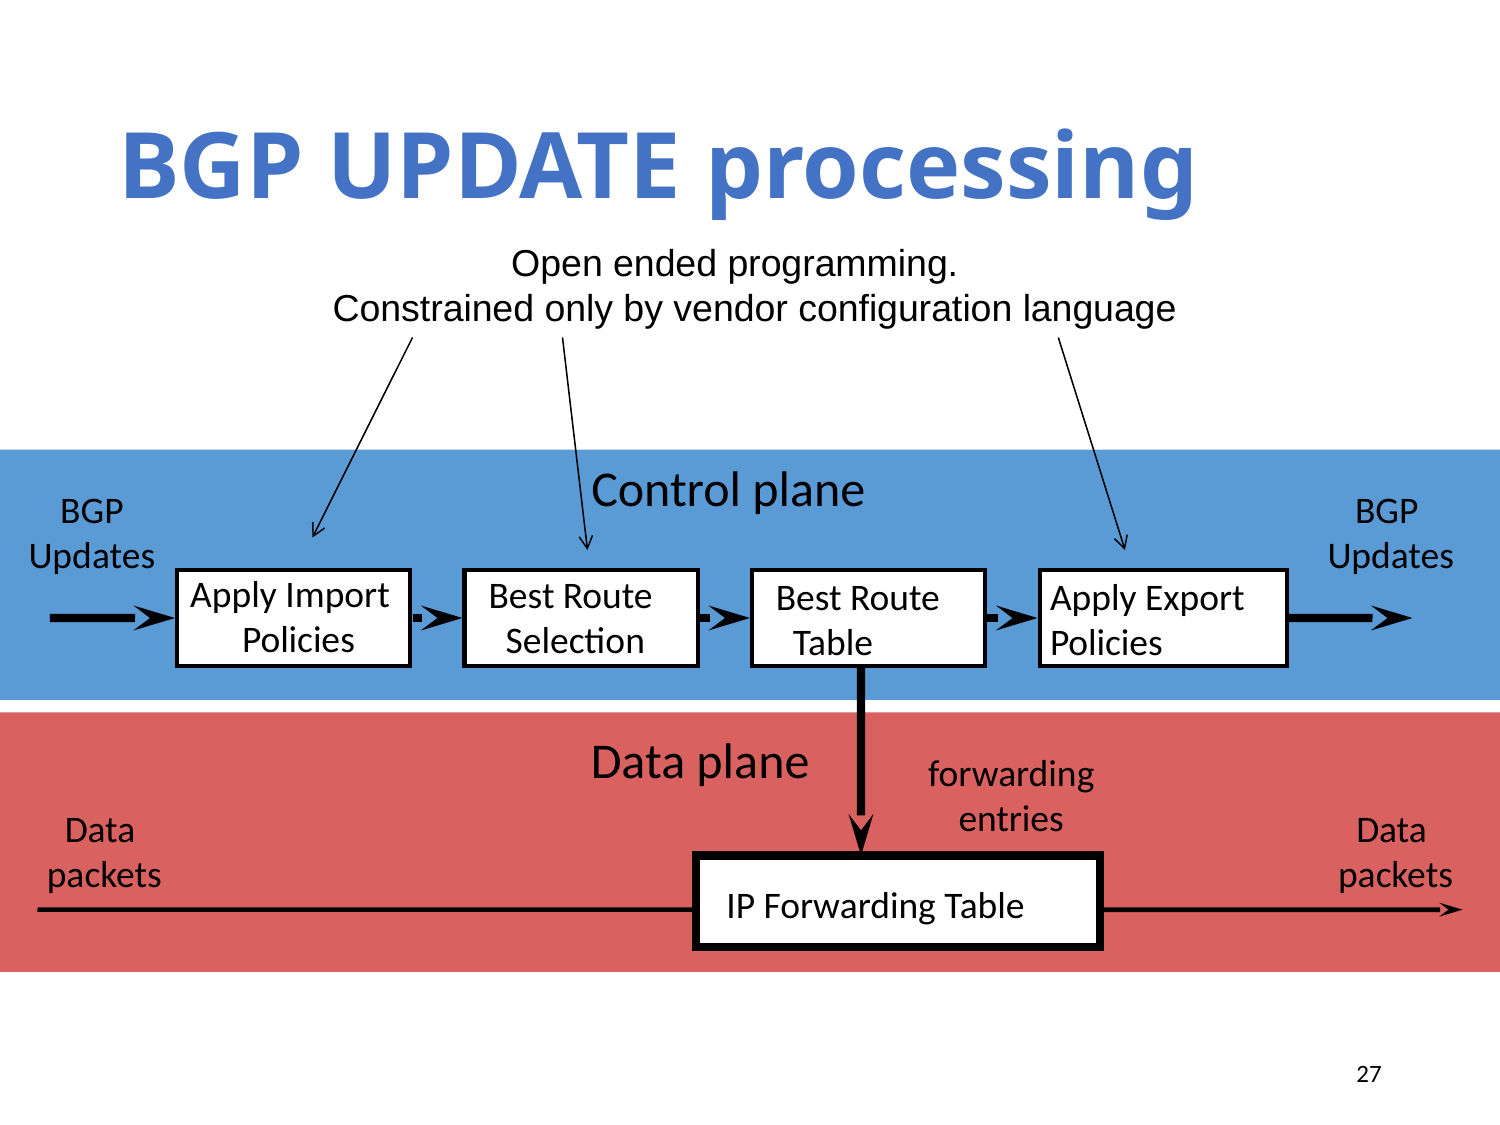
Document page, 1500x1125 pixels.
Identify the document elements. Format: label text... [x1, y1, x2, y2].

slide_number 27 [1059, 1042, 1397, 1103]
text_box [0, 449, 1500, 700]
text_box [752, 565, 986, 672]
text_box [441, 611, 463, 625]
text_box Open ended programming. Constrained only by vendor configuration language [317, 231, 1192, 337]
text_box Data packets [1322, 797, 1469, 903]
text_box [1441, 903, 1463, 916]
text_box [1391, 611, 1413, 625]
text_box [174, 562, 411, 669]
text_box BGP Updates [1312, 477, 1470, 584]
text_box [562, 337, 588, 550]
text_box [1016, 611, 1034, 625]
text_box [312, 337, 413, 538]
title BGP UPDATE processing [103, 59, 1397, 278]
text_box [1058, 337, 1125, 550]
text_box [854, 834, 868, 851]
text_box Data plane [576, 721, 825, 797]
text_box forwarding entries [912, 740, 1110, 847]
text_box Data packets [31, 797, 177, 903]
text_box [0, 712, 1500, 972]
text_box Control plane [588, 449, 881, 524]
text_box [695, 855, 1100, 948]
text_box [729, 611, 751, 625]
text_box [154, 611, 174, 625]
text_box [1034, 565, 1288, 672]
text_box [464, 564, 698, 671]
text_box BGP Updates [13, 477, 171, 584]
